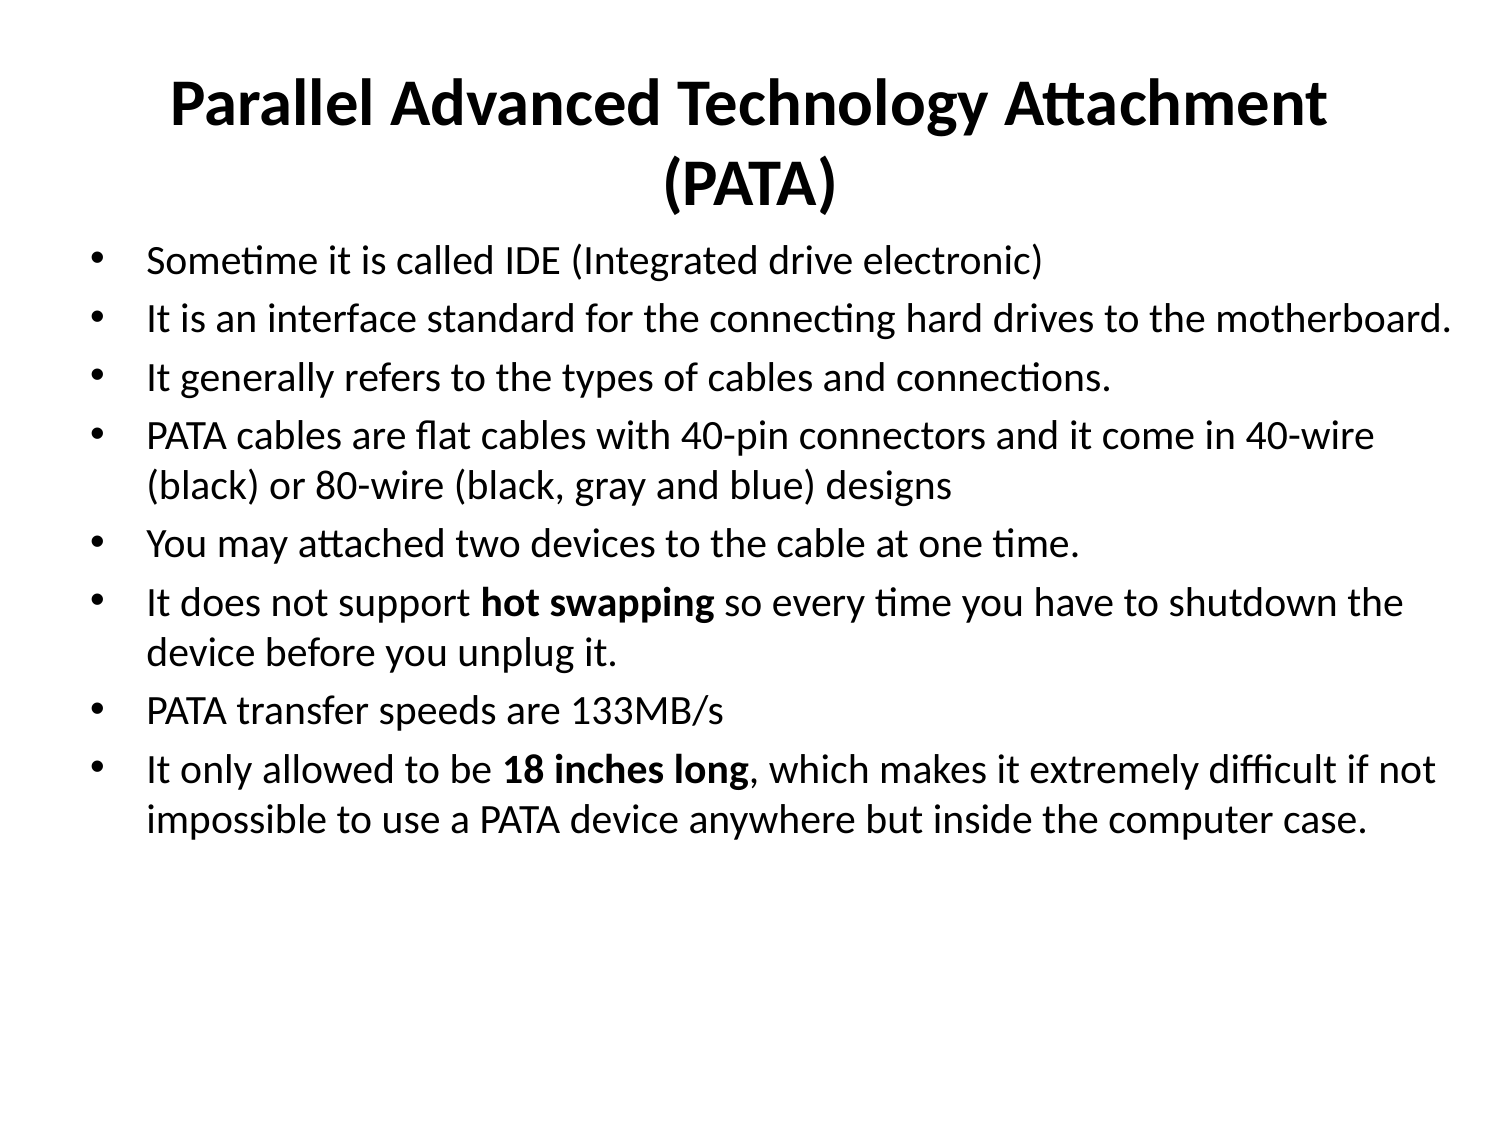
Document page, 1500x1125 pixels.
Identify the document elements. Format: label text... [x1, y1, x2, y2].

title Parallel Advanced Technology Attachment (PATA) [75, 45, 1425, 224]
list Sometime it is called IDE (Integrated drive electronic) It is an interface standard for the connecting hard drives to the motherboard. It generally refers to the types of cables and connections. PATA cables are flat cables with 40-pin connectors and it come in 40-wire (black) or 80-wire (black, gray and blue) designs You may attached two devices to the cable at one time. It does not support hot swapping so every time you have to shutdown the device before you unplug it. PATA transfer speeds are 133MB/s It only allowed to be 18 inches long, which makes it extremely difficult if not impossible to use a PATA device anywhere but inside the computer case. [75, 224, 1488, 1005]
